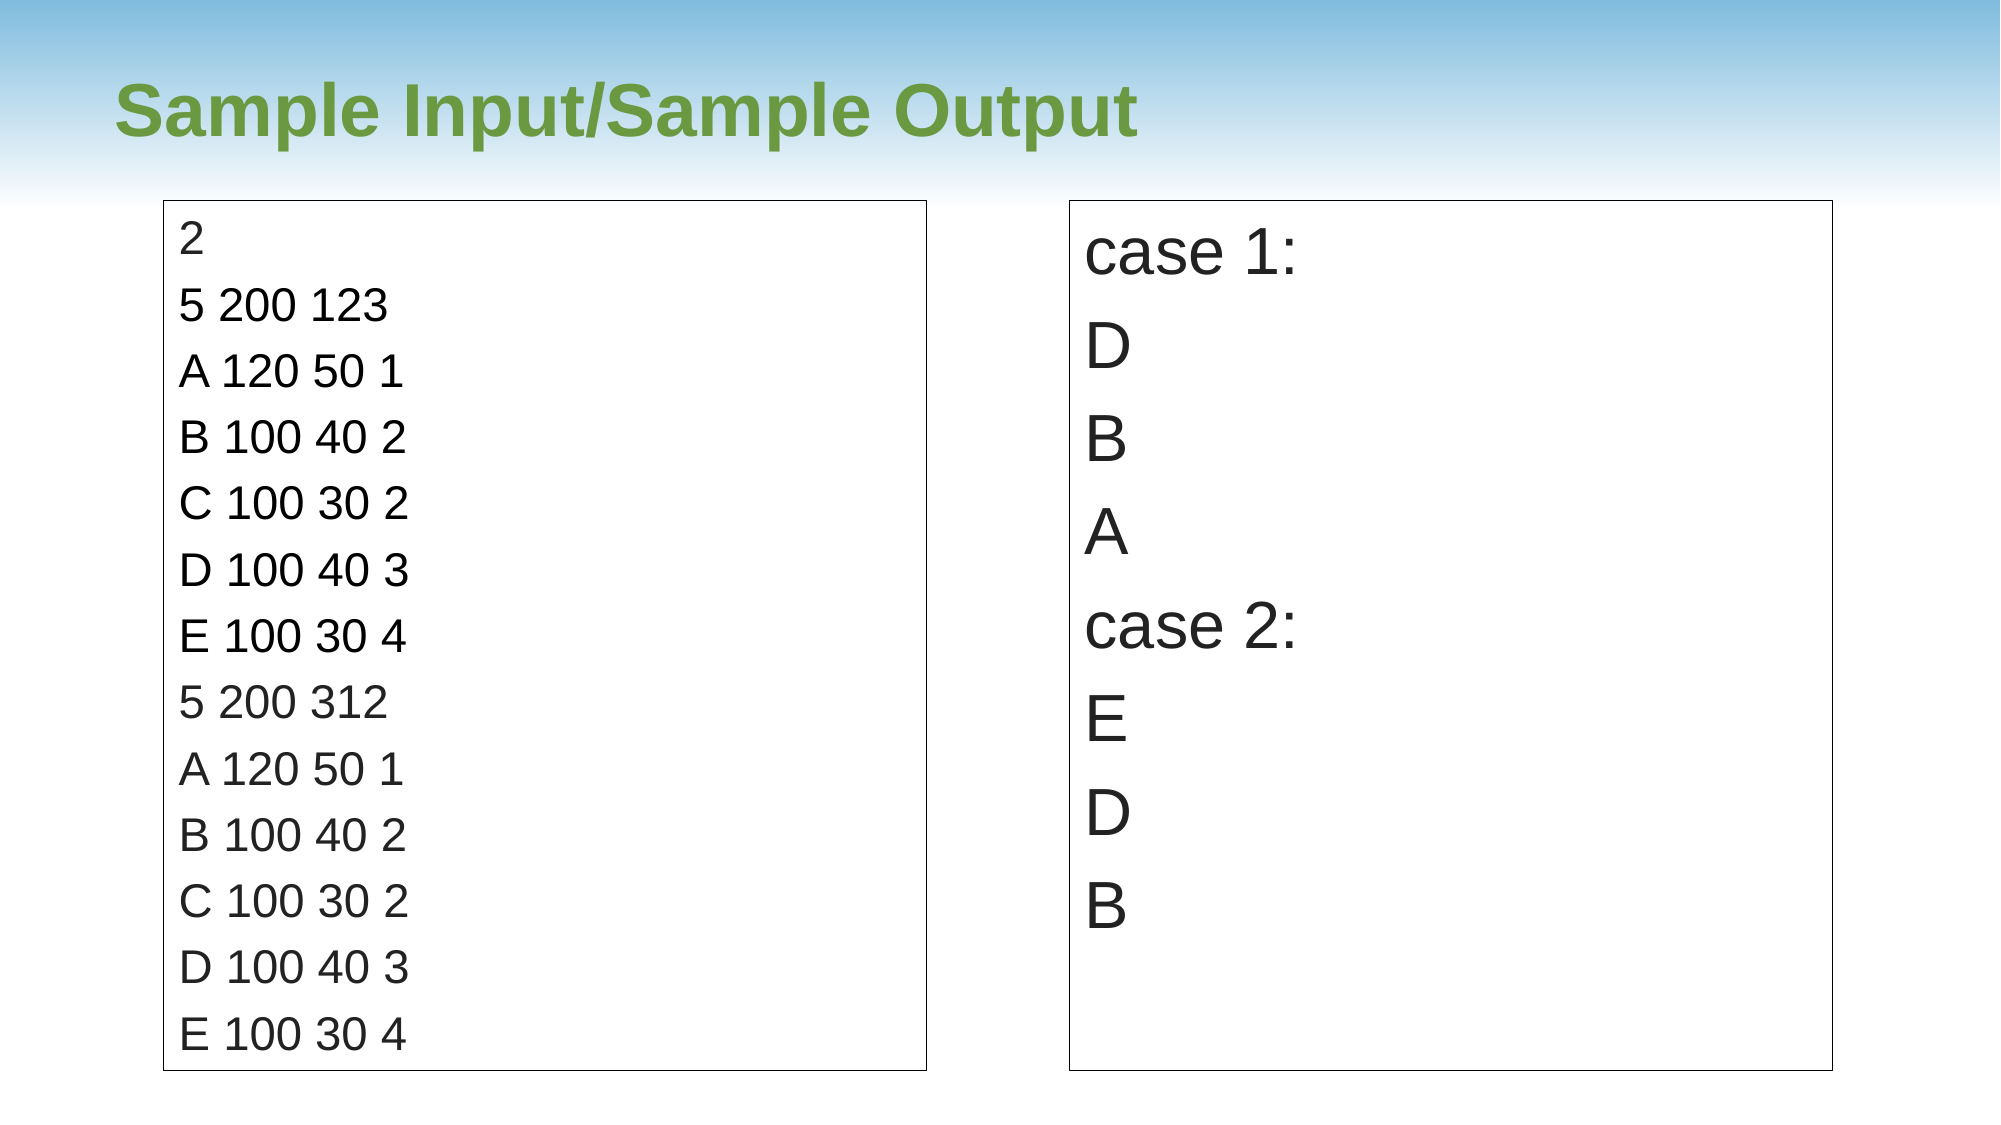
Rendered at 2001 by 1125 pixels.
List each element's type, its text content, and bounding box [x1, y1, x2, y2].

title Sample Input/Sample Output [99, 12, 1917, 200]
text_box case 1: D B A case 2: E D B [1069, 200, 1833, 1071]
list 2 5 200 123 A 120 50 1 B 100 40 2 C 100 30 2 D 100 40 3 E 100 30 4 5 200 312 A 120 50 1 B 100 40 2 C 100 30 2 D 100 40 3 E 100 30 4 [163, 200, 926, 1071]
